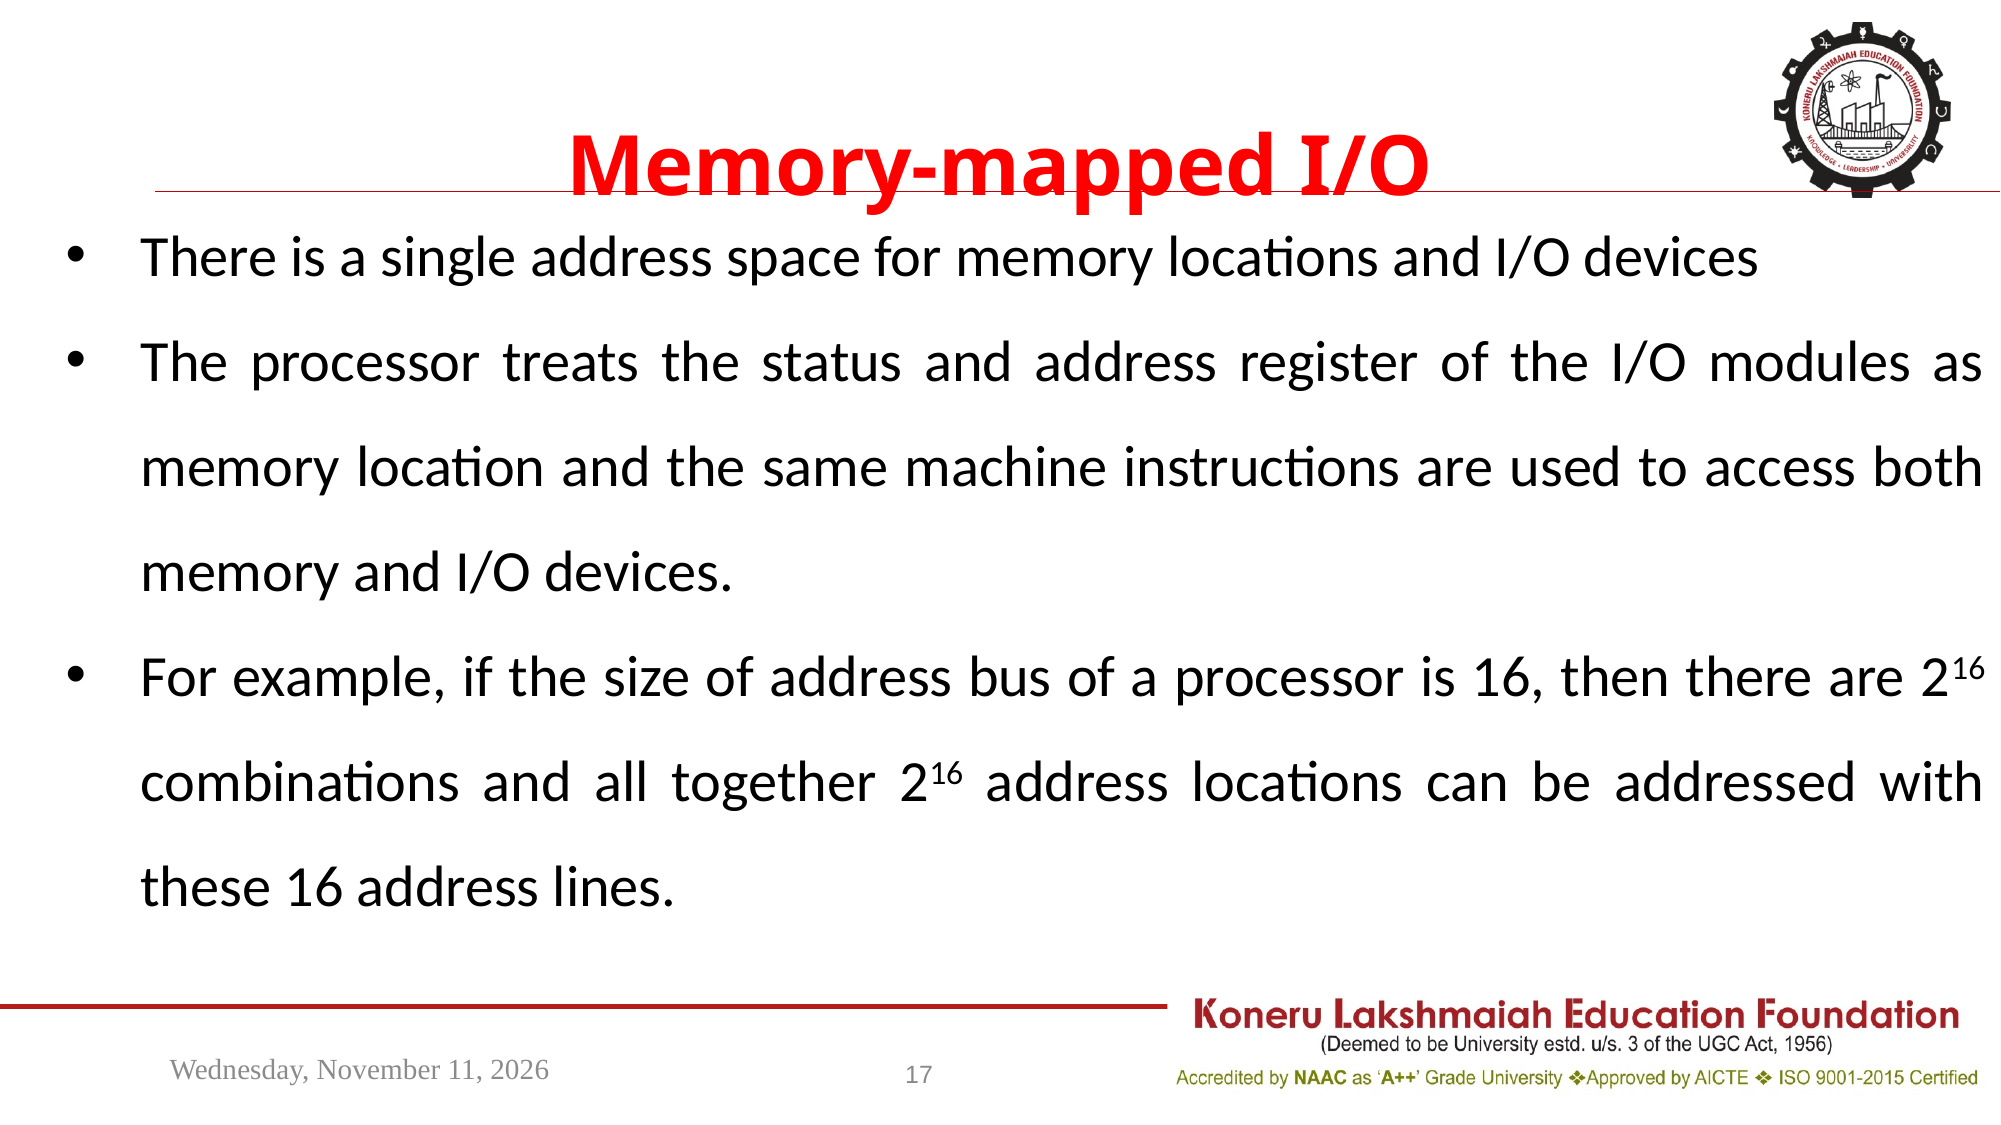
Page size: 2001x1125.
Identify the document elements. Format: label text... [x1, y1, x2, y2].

slide_number 17 [832, 1043, 949, 1104]
picture [1774, 22, 1951, 149]
text_box There is a single address space for memory locations and I/O devices The processor treats the status and address register of the I/O modules as memory location and the same machine instructions are used to access both memory and I/O devices. For example, if the size of address bus of a processor is 16, then there are 216 combinations and all together 216 address locations can be addressed with these 16 address lines. [50, 149, 2000, 1031]
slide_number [154, 1042, 605, 1103]
picture [1167, 1031, 2000, 1095]
title Memory-mapped I/O [137, 59, 1863, 149]
